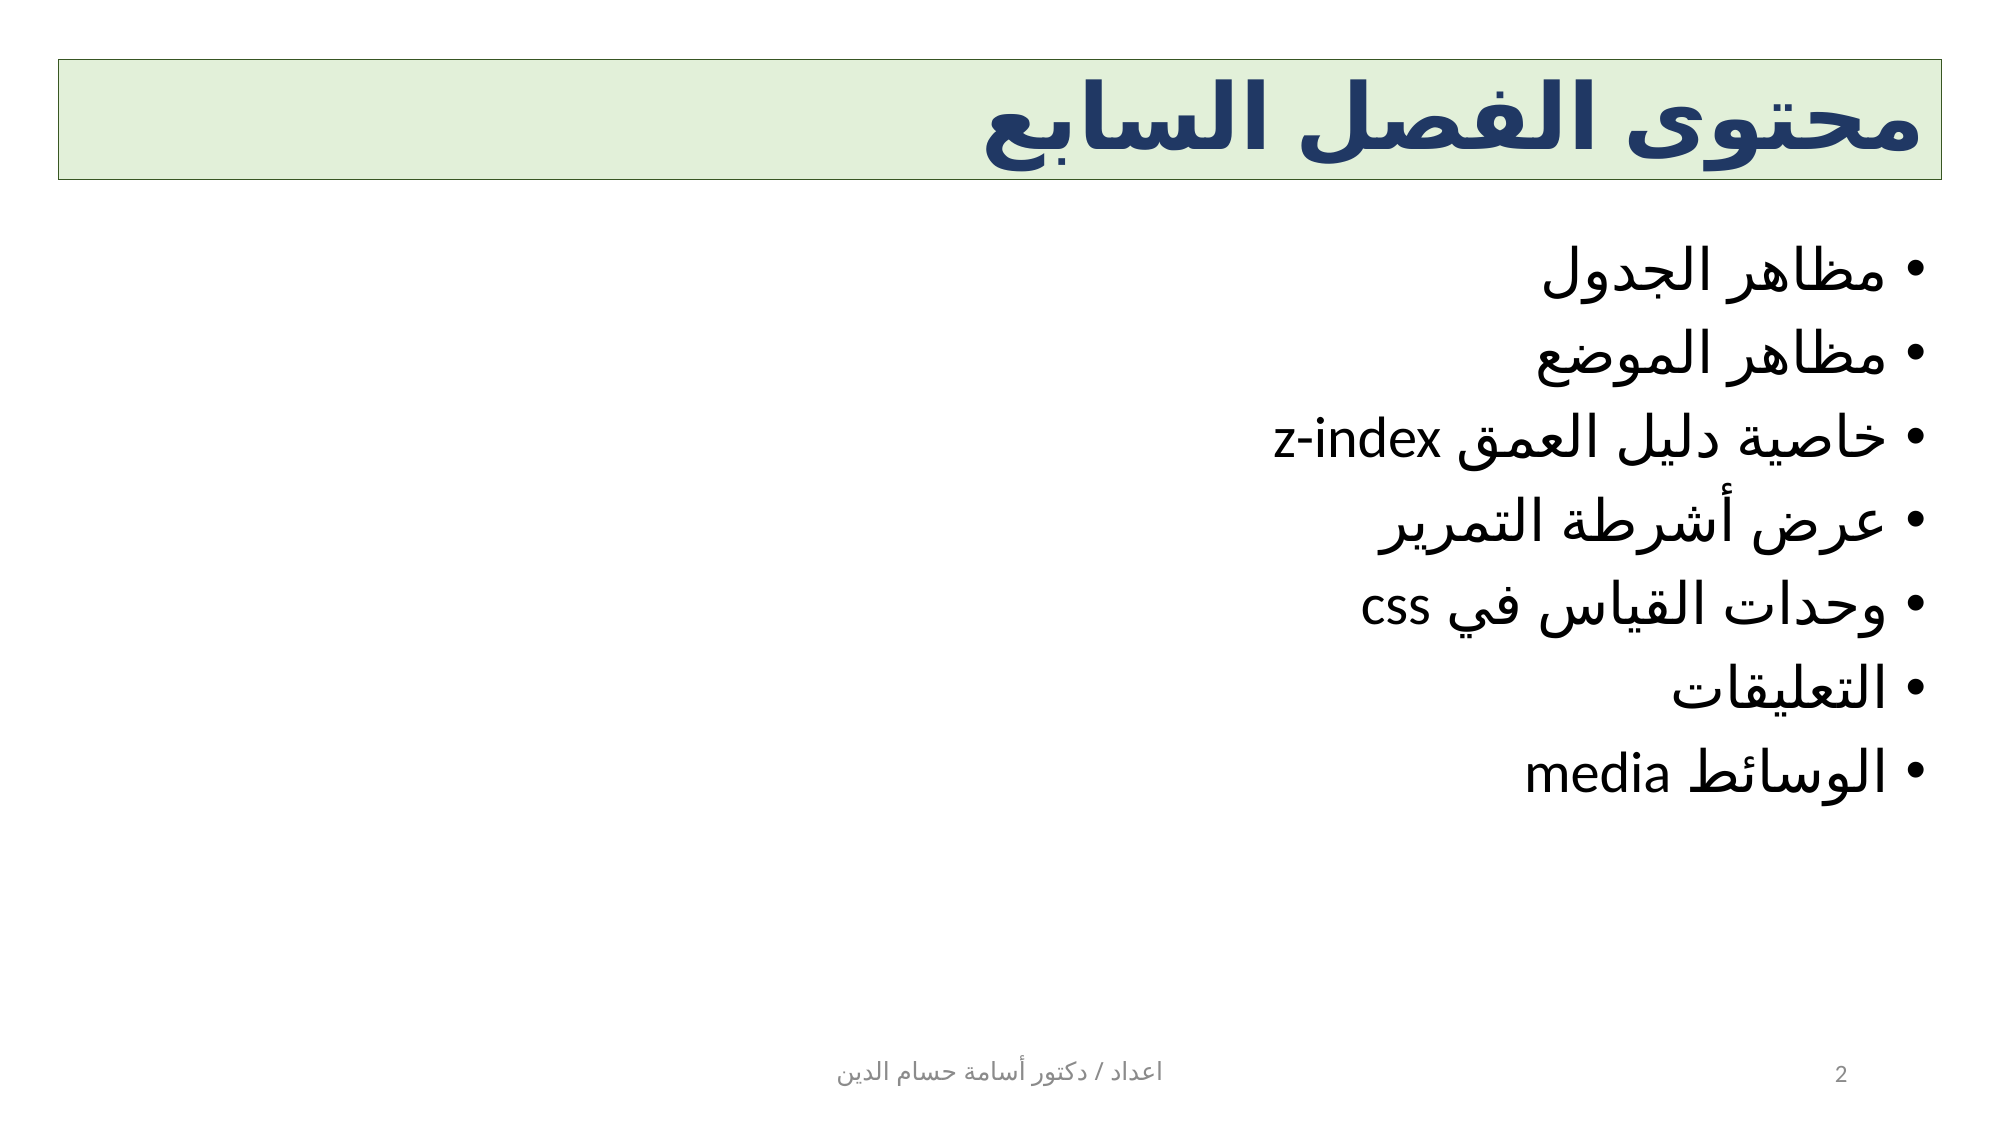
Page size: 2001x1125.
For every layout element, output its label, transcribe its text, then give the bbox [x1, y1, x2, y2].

slide_number 2 [1412, 1042, 1863, 1103]
list مظاهر الجدول مظاهر الموضع خاصية دليل العمق z-index عرض أشرطة التمرير وحدات القياس في css التعليقات الوسائط media [58, 232, 1942, 1012]
footer اعداد / دكتور أسامة حسام الدين [662, 1042, 1338, 1103]
title محتوى الفصل السابع [58, 59, 1942, 180]
